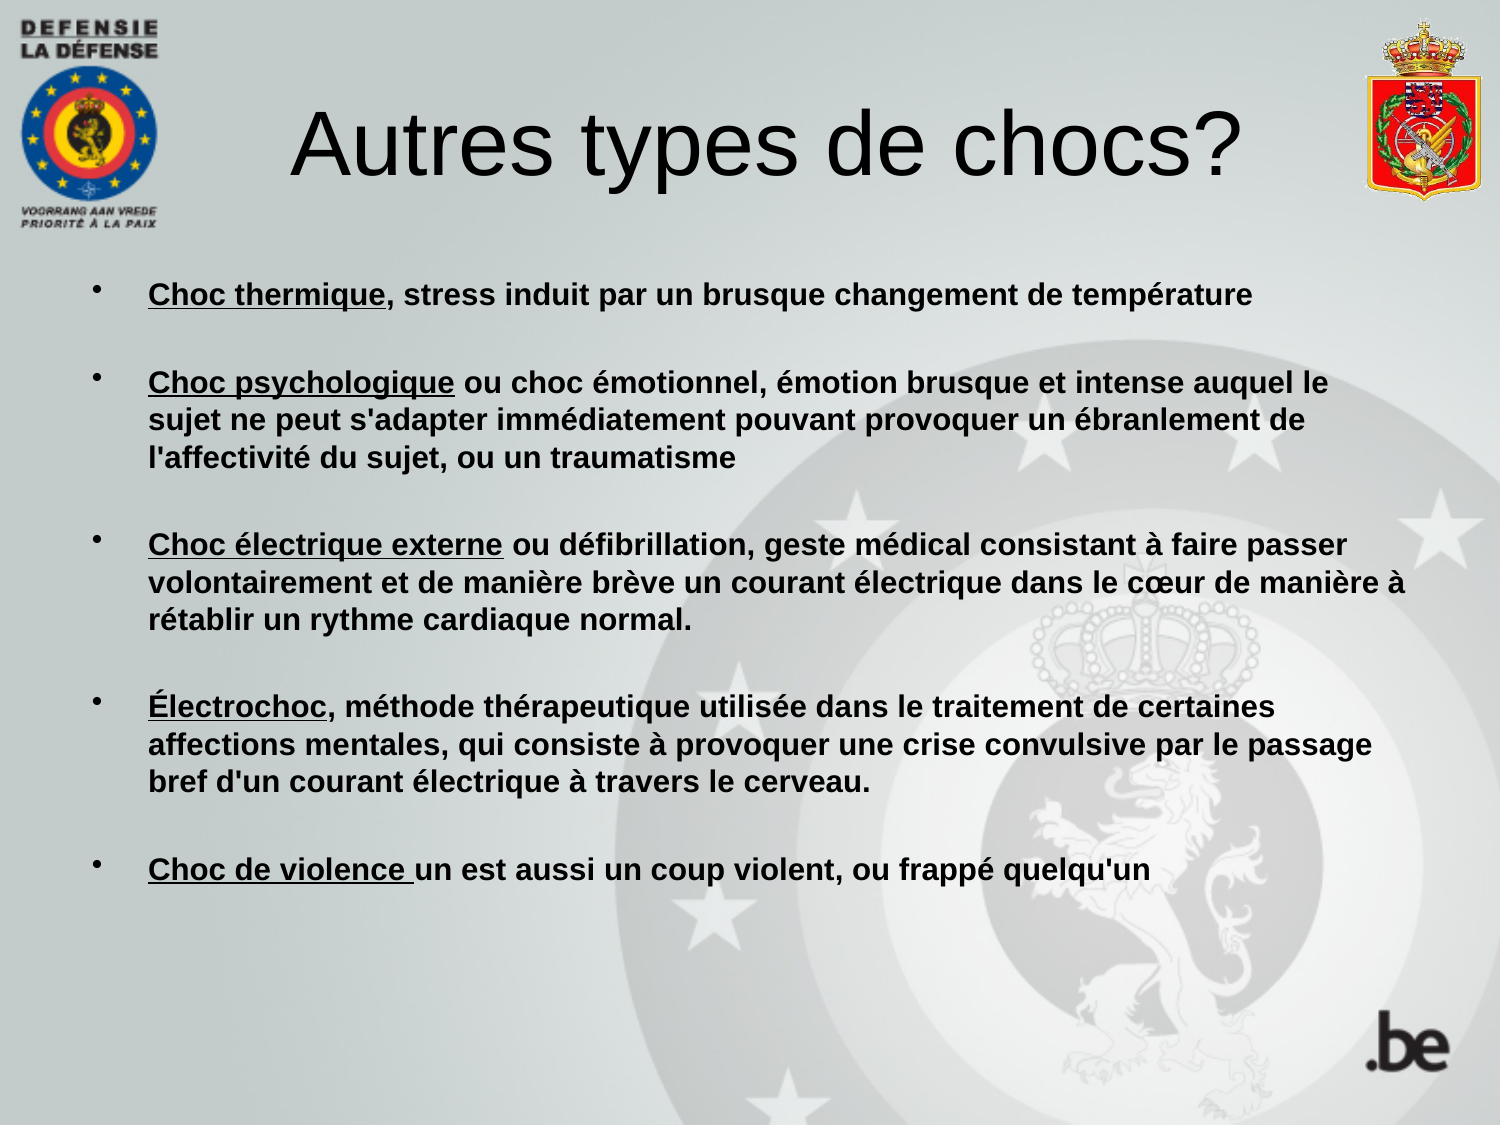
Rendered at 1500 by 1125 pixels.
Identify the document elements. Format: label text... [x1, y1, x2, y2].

title Autres types de chocs? [206, 44, 1330, 233]
picture [0, 0, 1500, 1125]
list Choc thermique, stress induit par un brusque changement de température Choc psychologique ou choc émotionnel, émotion brusque et intense auquel le sujet ne peut s'adapter immédiatement pouvant provoquer un ébranlement de l'affectivité du sujet, ou un traumatisme Choc électrique externe ou défibrillation, geste médical consistant à faire passer volontairement et de manière brève un courant électrique dans le cœur de manière à rétablir un rythme cardiaque normal. Électrochoc, méthode thérapeutique utilisée dans le traitement de certaines affections mentales, qui consiste à provoquer une crise convulsive par le passage bref d'un courant électrique à travers le cerveau. Choc de violence un est aussi un coup violent, ou frappé quelqu'un [76, 266, 1428, 1010]
